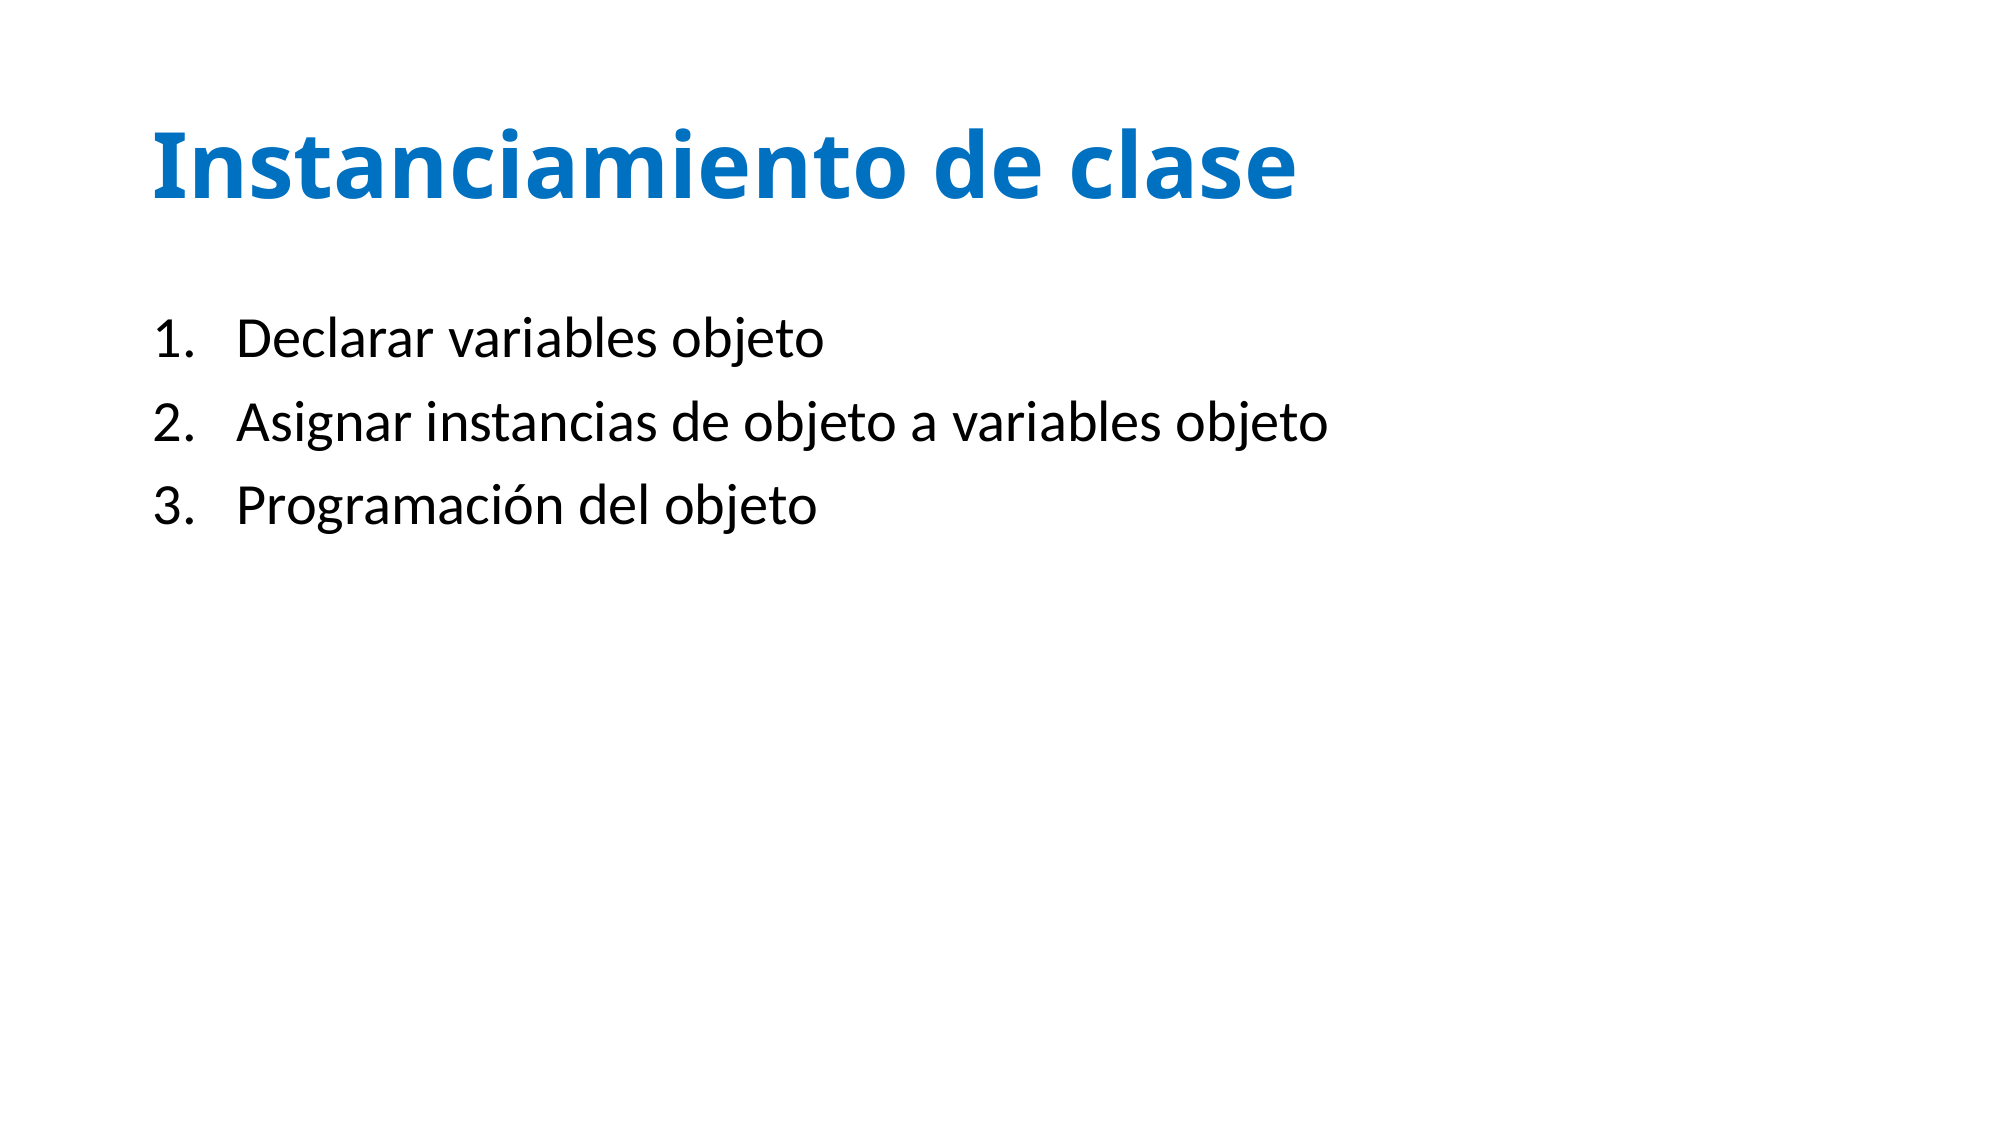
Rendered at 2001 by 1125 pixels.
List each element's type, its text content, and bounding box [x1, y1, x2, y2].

title Instanciamiento de clase [137, 59, 1863, 278]
list Declarar variables objeto Asignar instancias de objeto a variables objeto Programación del objeto [137, 299, 1863, 1014]
